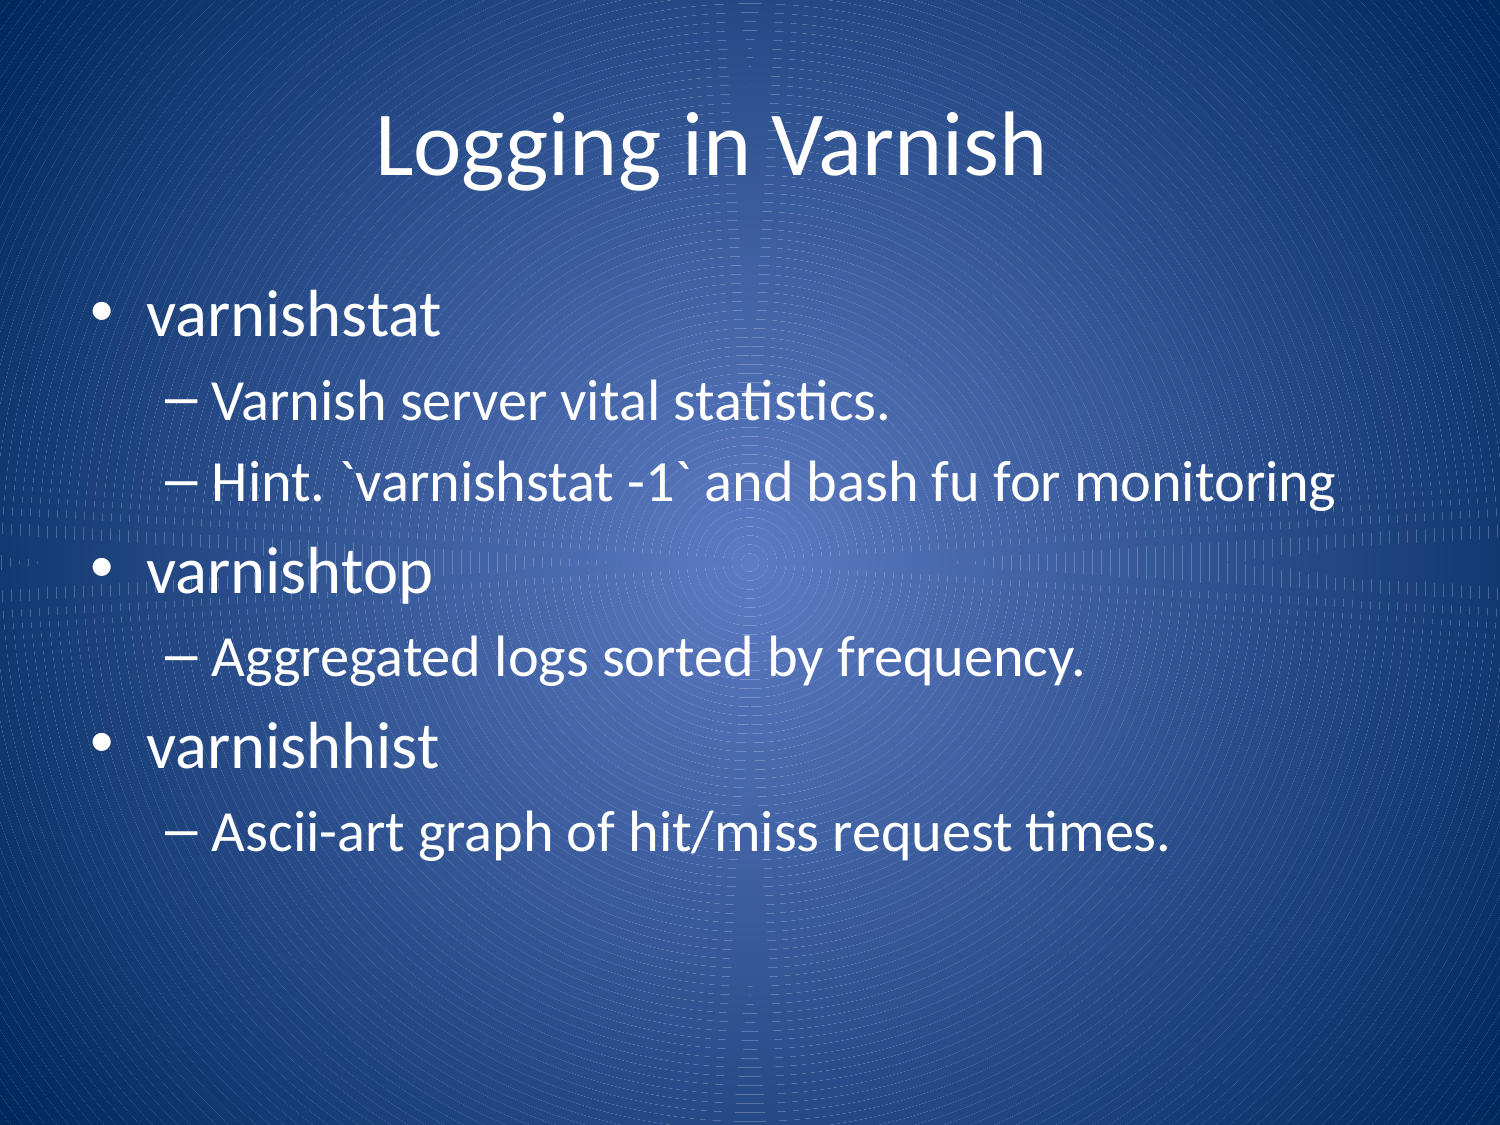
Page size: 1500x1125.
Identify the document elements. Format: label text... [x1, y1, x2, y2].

title Logging in Varnish [75, 45, 1425, 233]
list varnishstat Varnish server vital statistics. Hint. `varnishstat -1` and bash fu for monitoring varnishtop Aggregated logs sorted by frequency. varnishhist Ascii-art graph of hit/miss request times. [75, 262, 1425, 1005]
